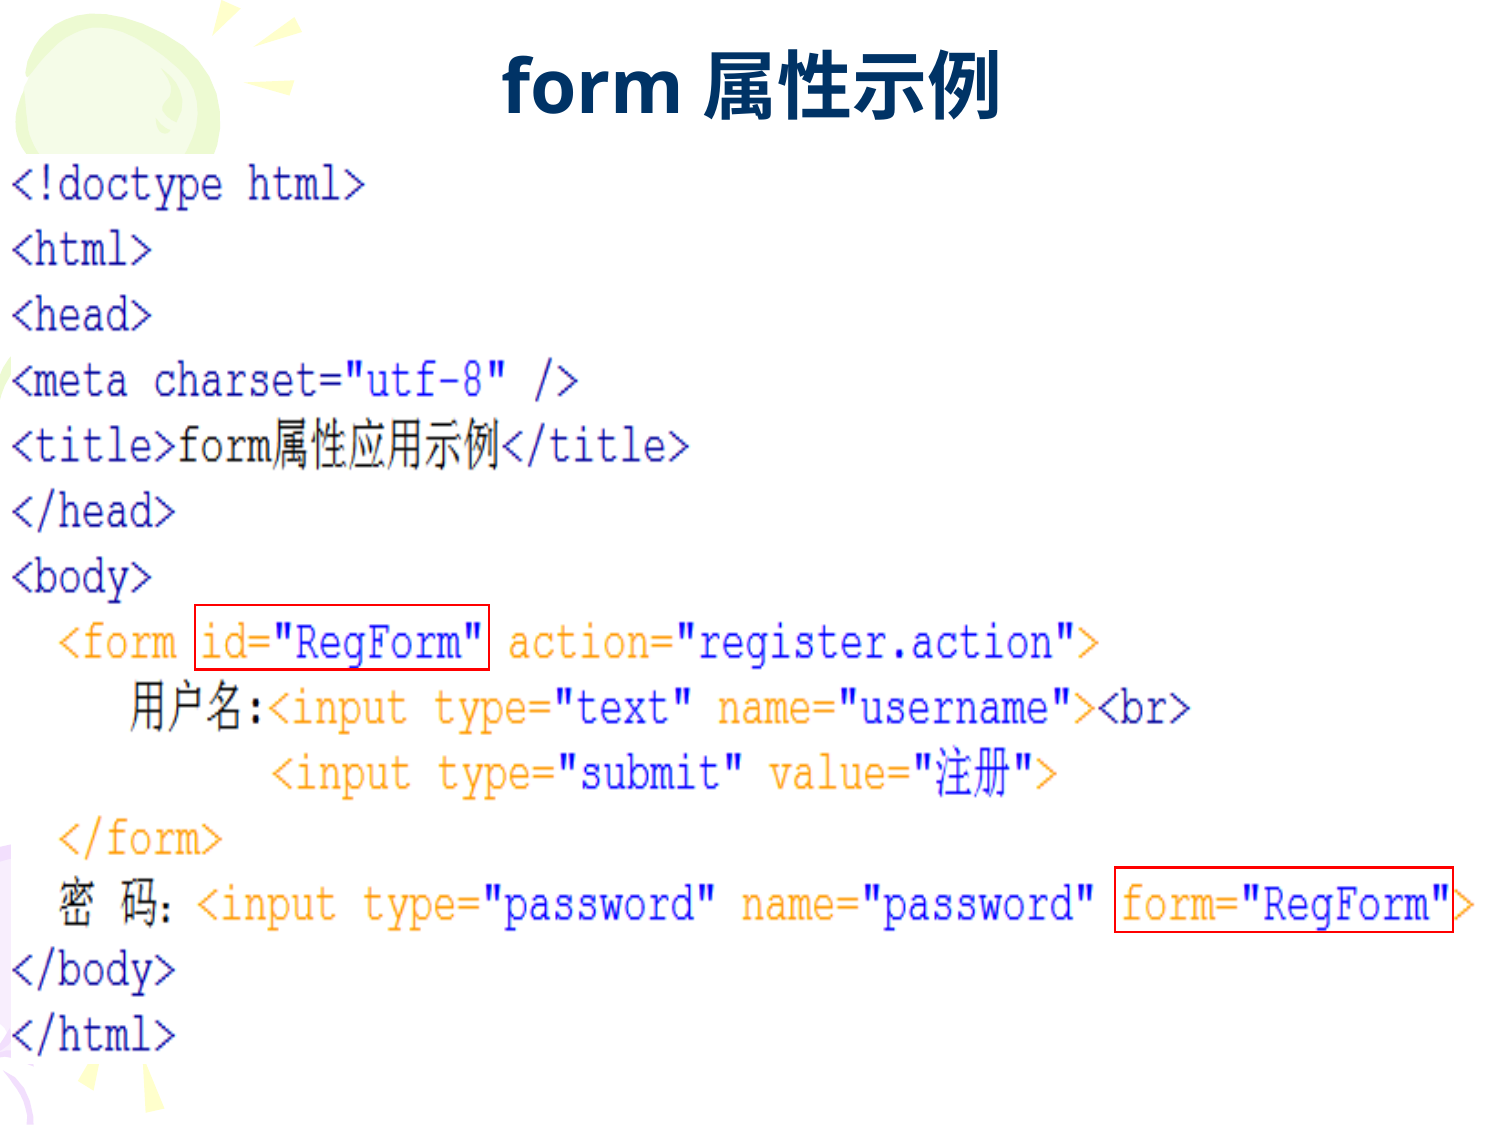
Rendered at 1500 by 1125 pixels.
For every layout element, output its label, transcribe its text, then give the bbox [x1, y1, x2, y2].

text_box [11, 153, 1477, 1064]
title form属性示例 [76, 0, 1428, 138]
